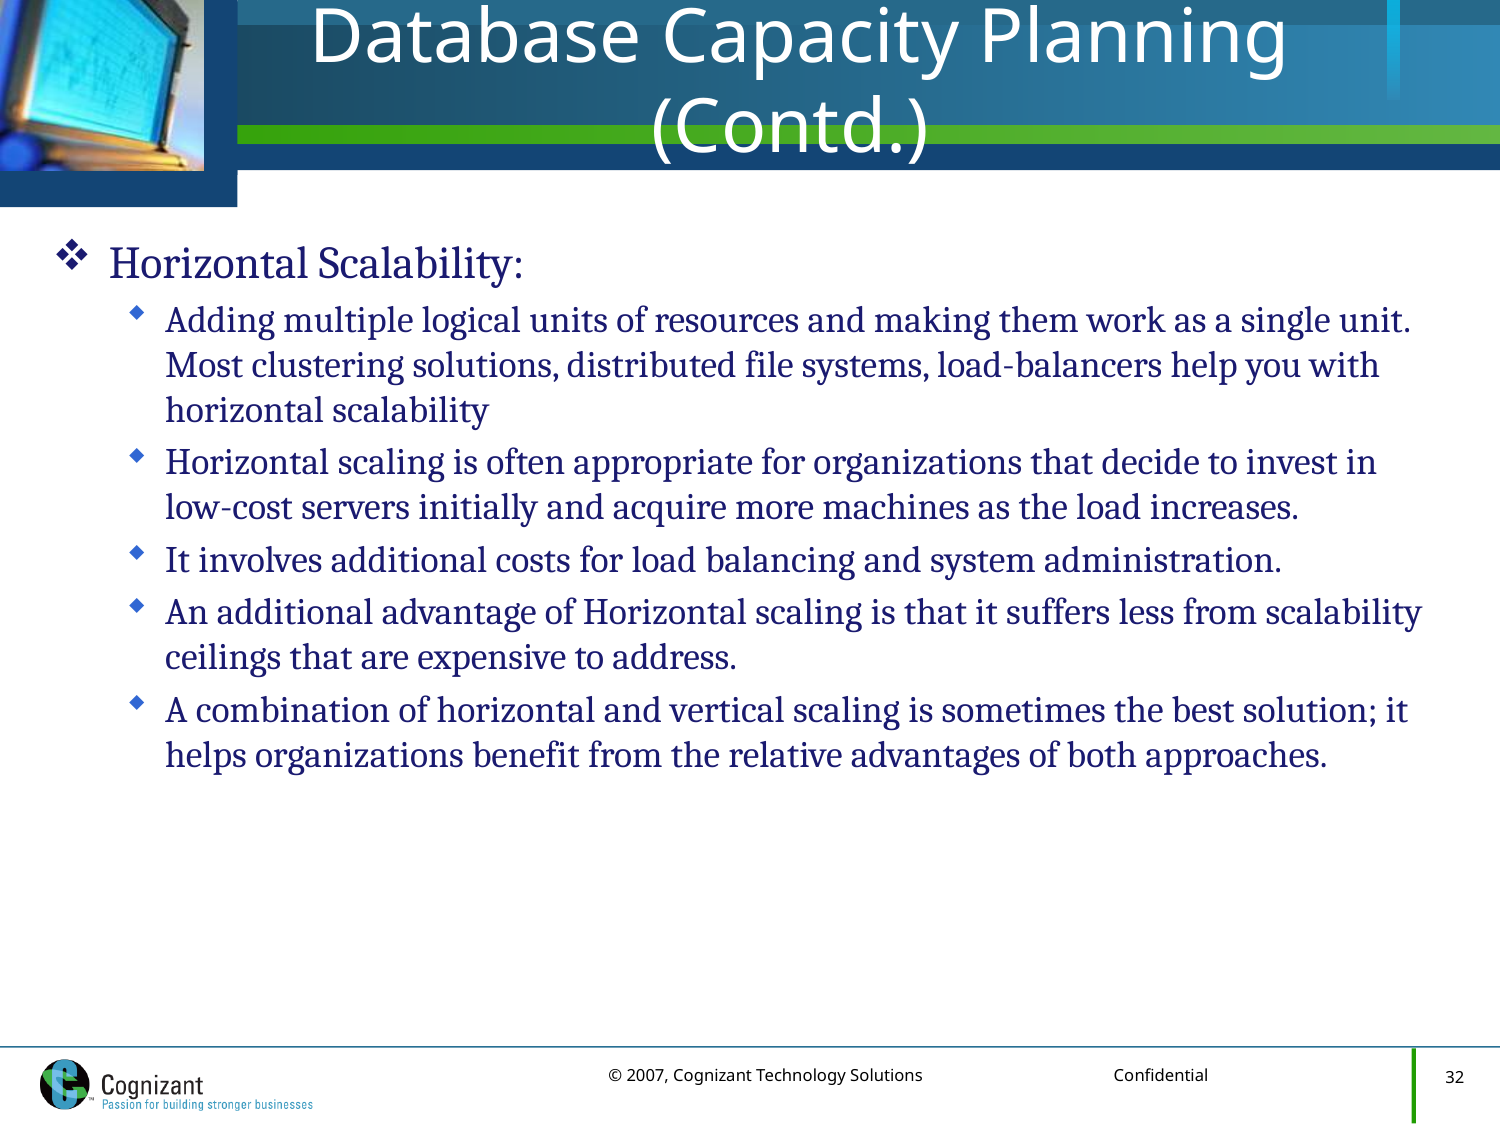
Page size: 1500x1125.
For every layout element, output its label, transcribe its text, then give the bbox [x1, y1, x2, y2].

picture [0, 0, 204, 171]
picture [39, 1059, 313, 1111]
title Database Capacity Planning (Contd.) [237, 33, 1363, 122]
slide_number 32 [1418, 1058, 1492, 1112]
list Horizontal Scalability: Adding multiple logical units of resources and making them work as a single unit. Most clustering solutions, distributed file systems, load-balancers help you with horizontal scalability Horizontal scaling is often appropriate for organizations that decide to invest in low-cost servers initially and acquire more machines as the load increases. It involves additional costs for load balancing and system administration. An additional advantage of Horizontal scaling is that it suffers less from scalability ceilings that are expensive to address. A combination of horizontal and vertical scaling is sometimes the best solution; it helps organizations benefit from the relative advantages of both approaches. [37, 224, 1463, 1037]
